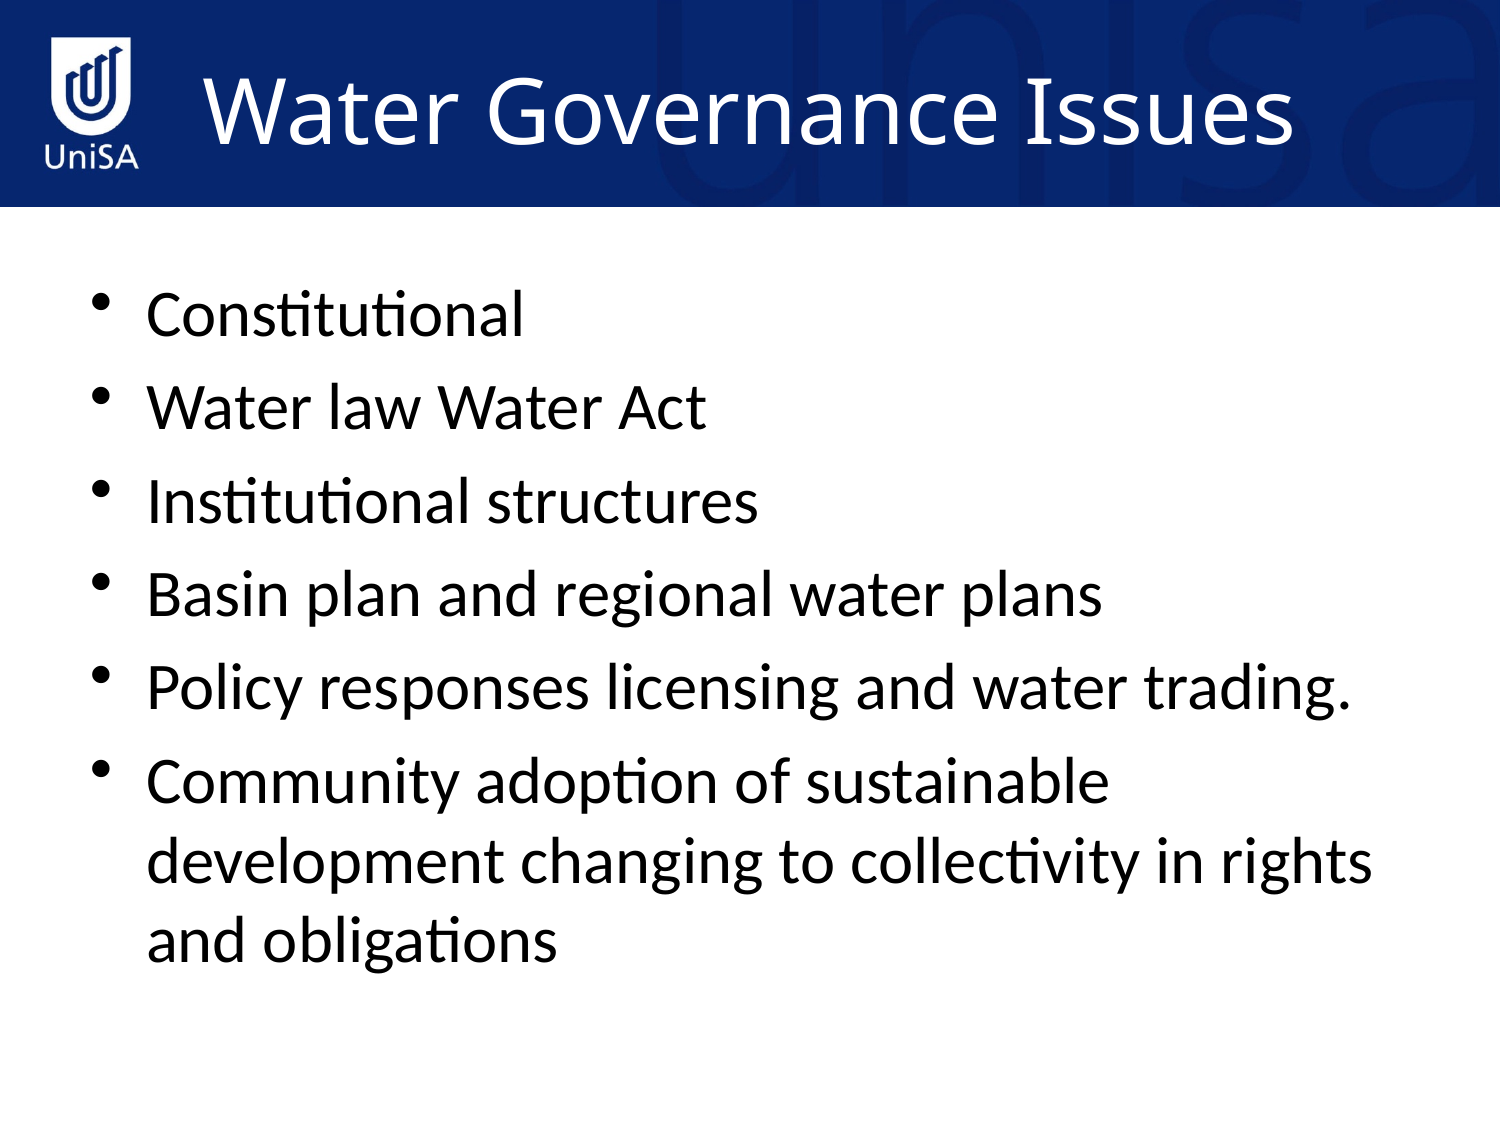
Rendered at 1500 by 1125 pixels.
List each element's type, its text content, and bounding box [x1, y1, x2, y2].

list Constitutional Water law Water Act Institutional structures Basin plan and regional water plans Policy responses licensing and water trading. Community adoption of sustainable development changing to collectivity in rights and obligations [75, 262, 1425, 1005]
title Water Governance Issues [75, 45, 1425, 233]
picture [0, 0, 1500, 207]
